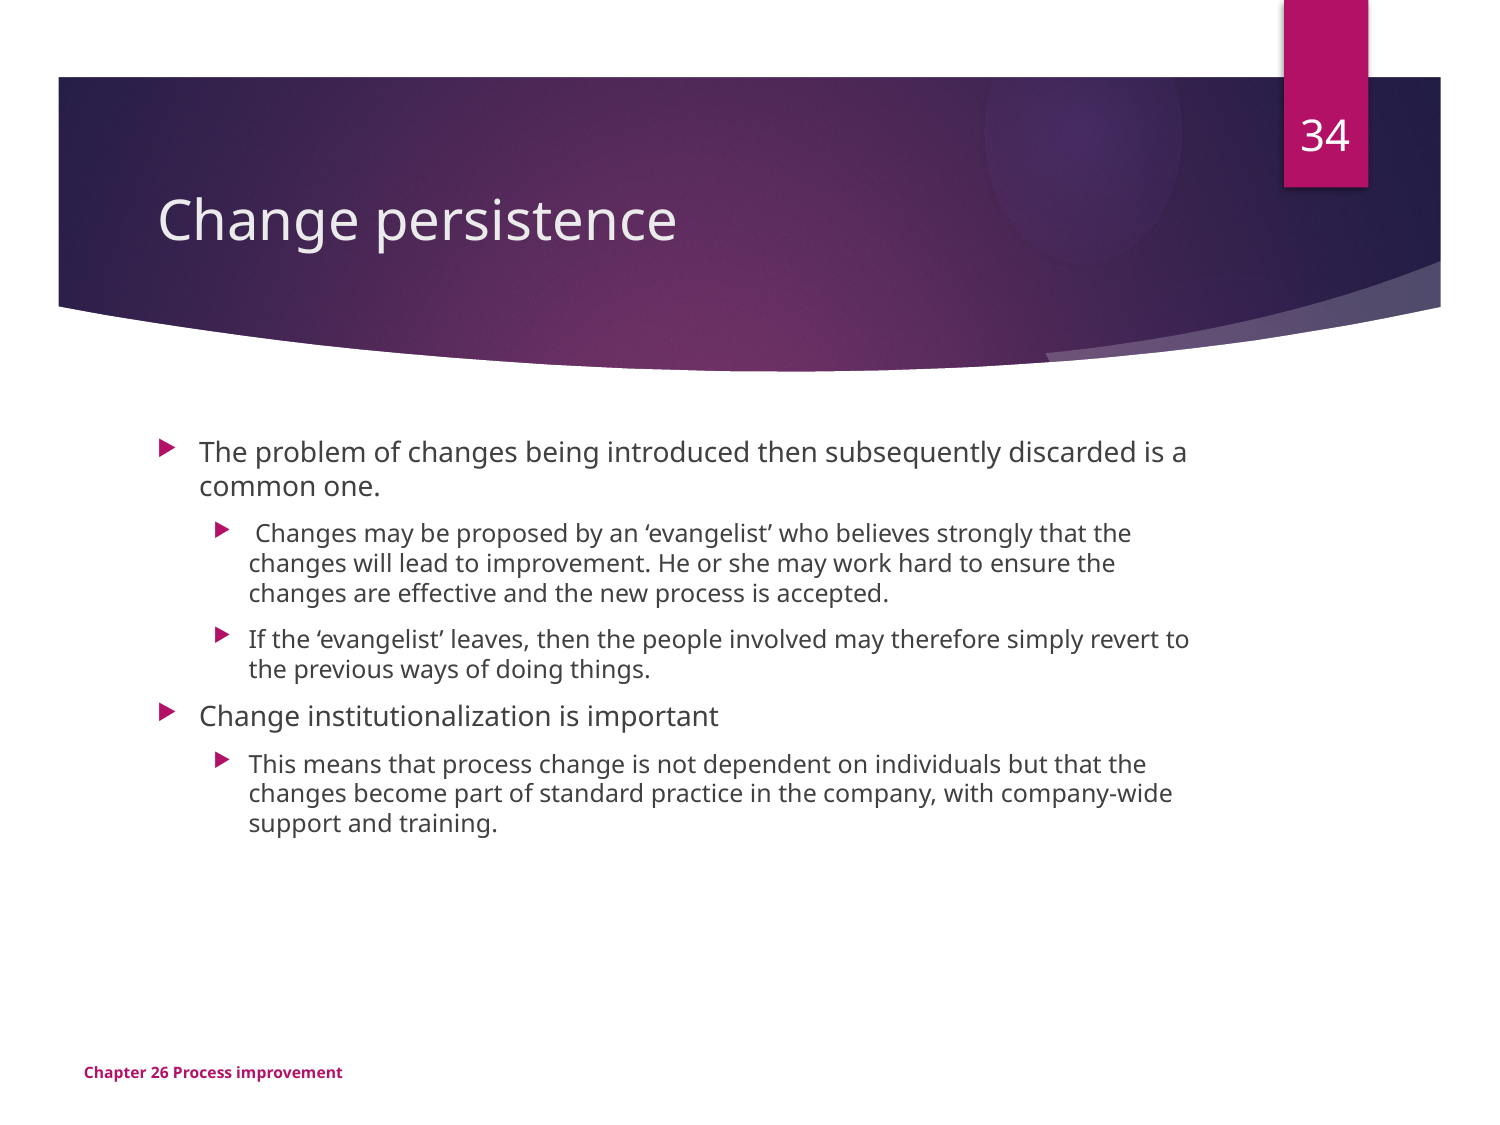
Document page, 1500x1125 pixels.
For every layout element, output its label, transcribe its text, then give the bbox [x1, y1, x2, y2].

title Change persistence [142, 159, 1220, 276]
slide_number 34 [1273, 48, 1377, 175]
footer Chapter 26 Process improvement [69, 1048, 544, 1099]
list The problem of changes being introduced then subsequently discarded is a common one. Changes may be proposed by an ‘evangelist’ who believes strongly that the changes will lead to improvement. He or she may work hard to ensure the changes are effective and the new process is accepted. If the ‘evangelist’ leaves, then the people involved may therefore simply revert to the previous ways of doing things. Change institutionalization is important This means that process change is not dependent on individuals but that the changes become part of standard practice in the company, with company-wide support and training. [142, 427, 1228, 988]
